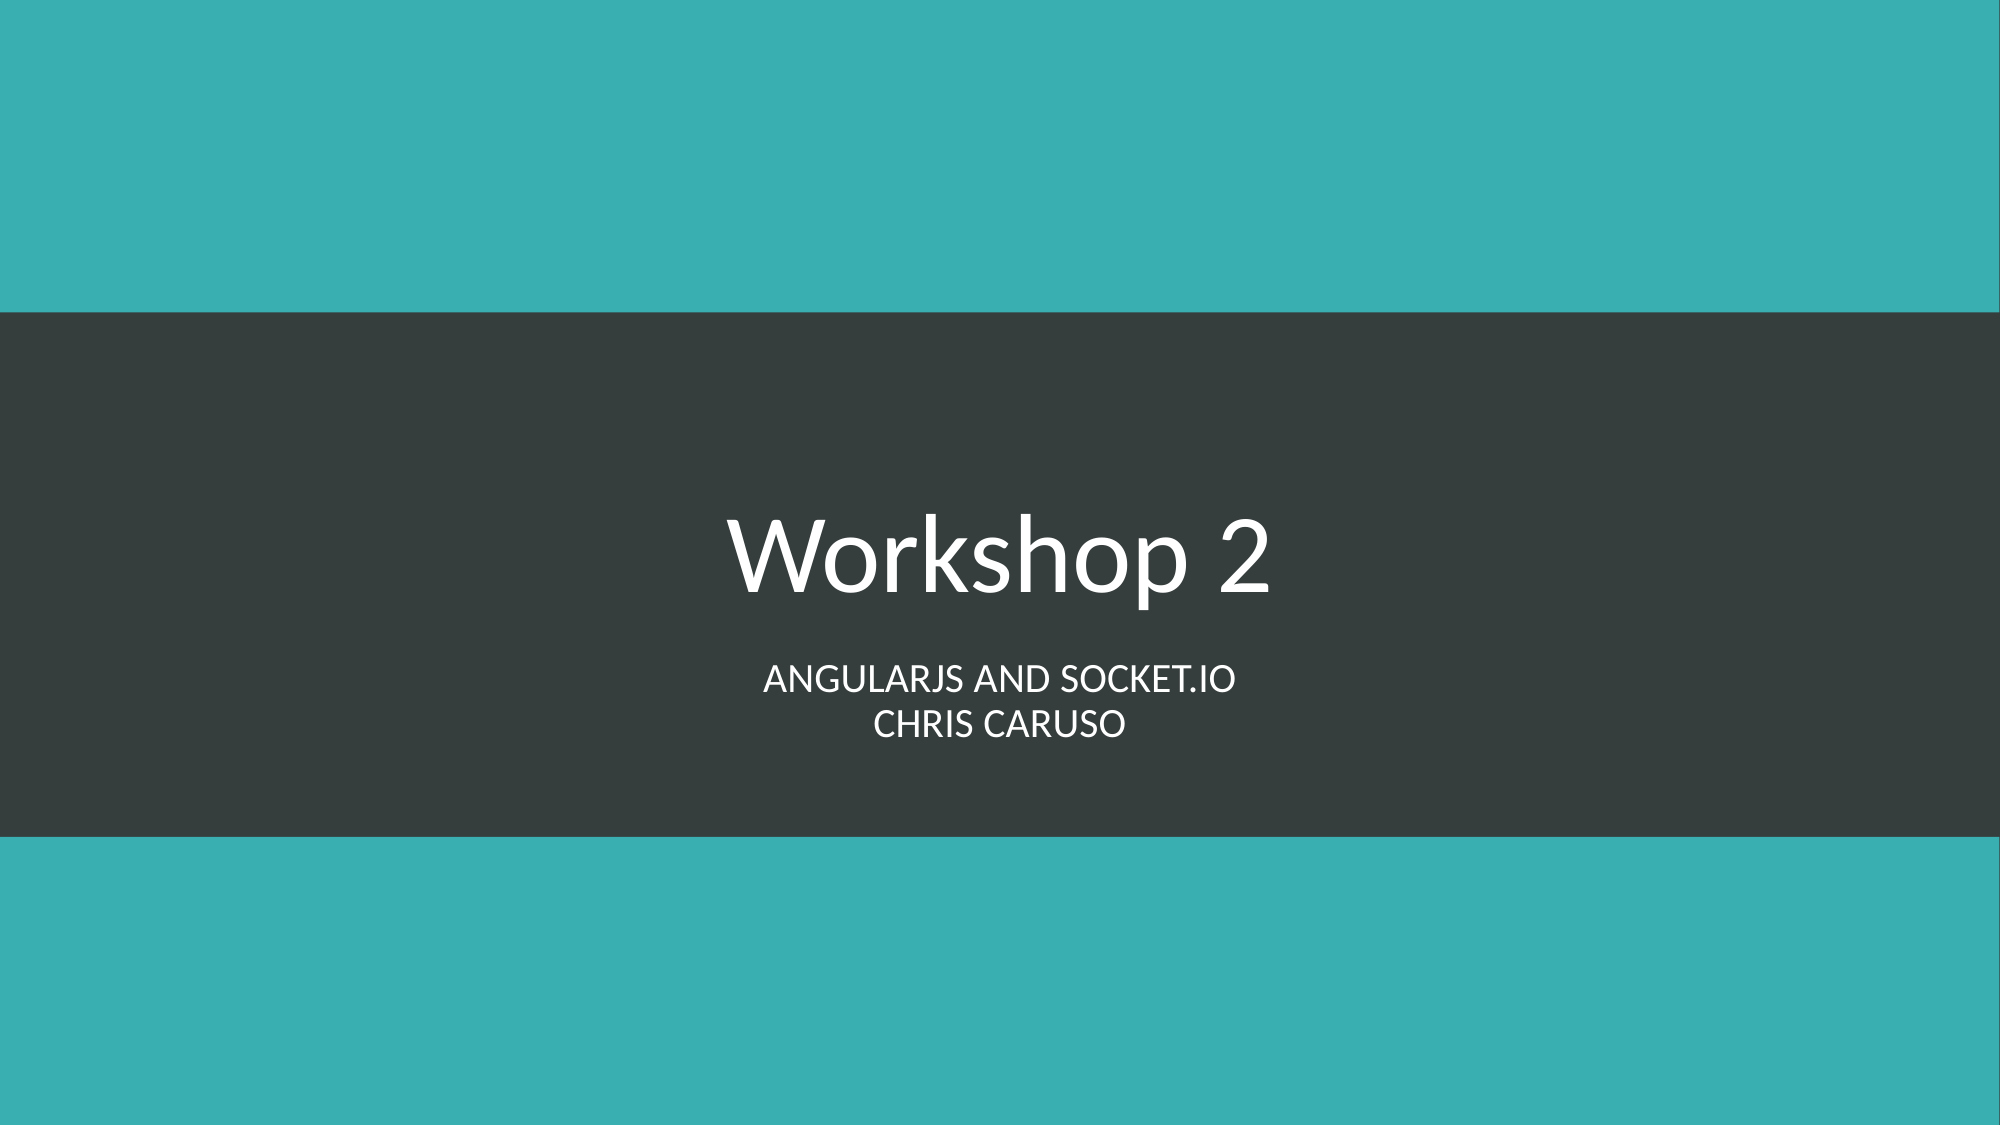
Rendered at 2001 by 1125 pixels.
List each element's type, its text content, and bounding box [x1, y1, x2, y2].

title Workshop 2 [212, 375, 1788, 624]
subtitle Angularjs and socket.io Chris Caruso [212, 649, 1788, 800]
